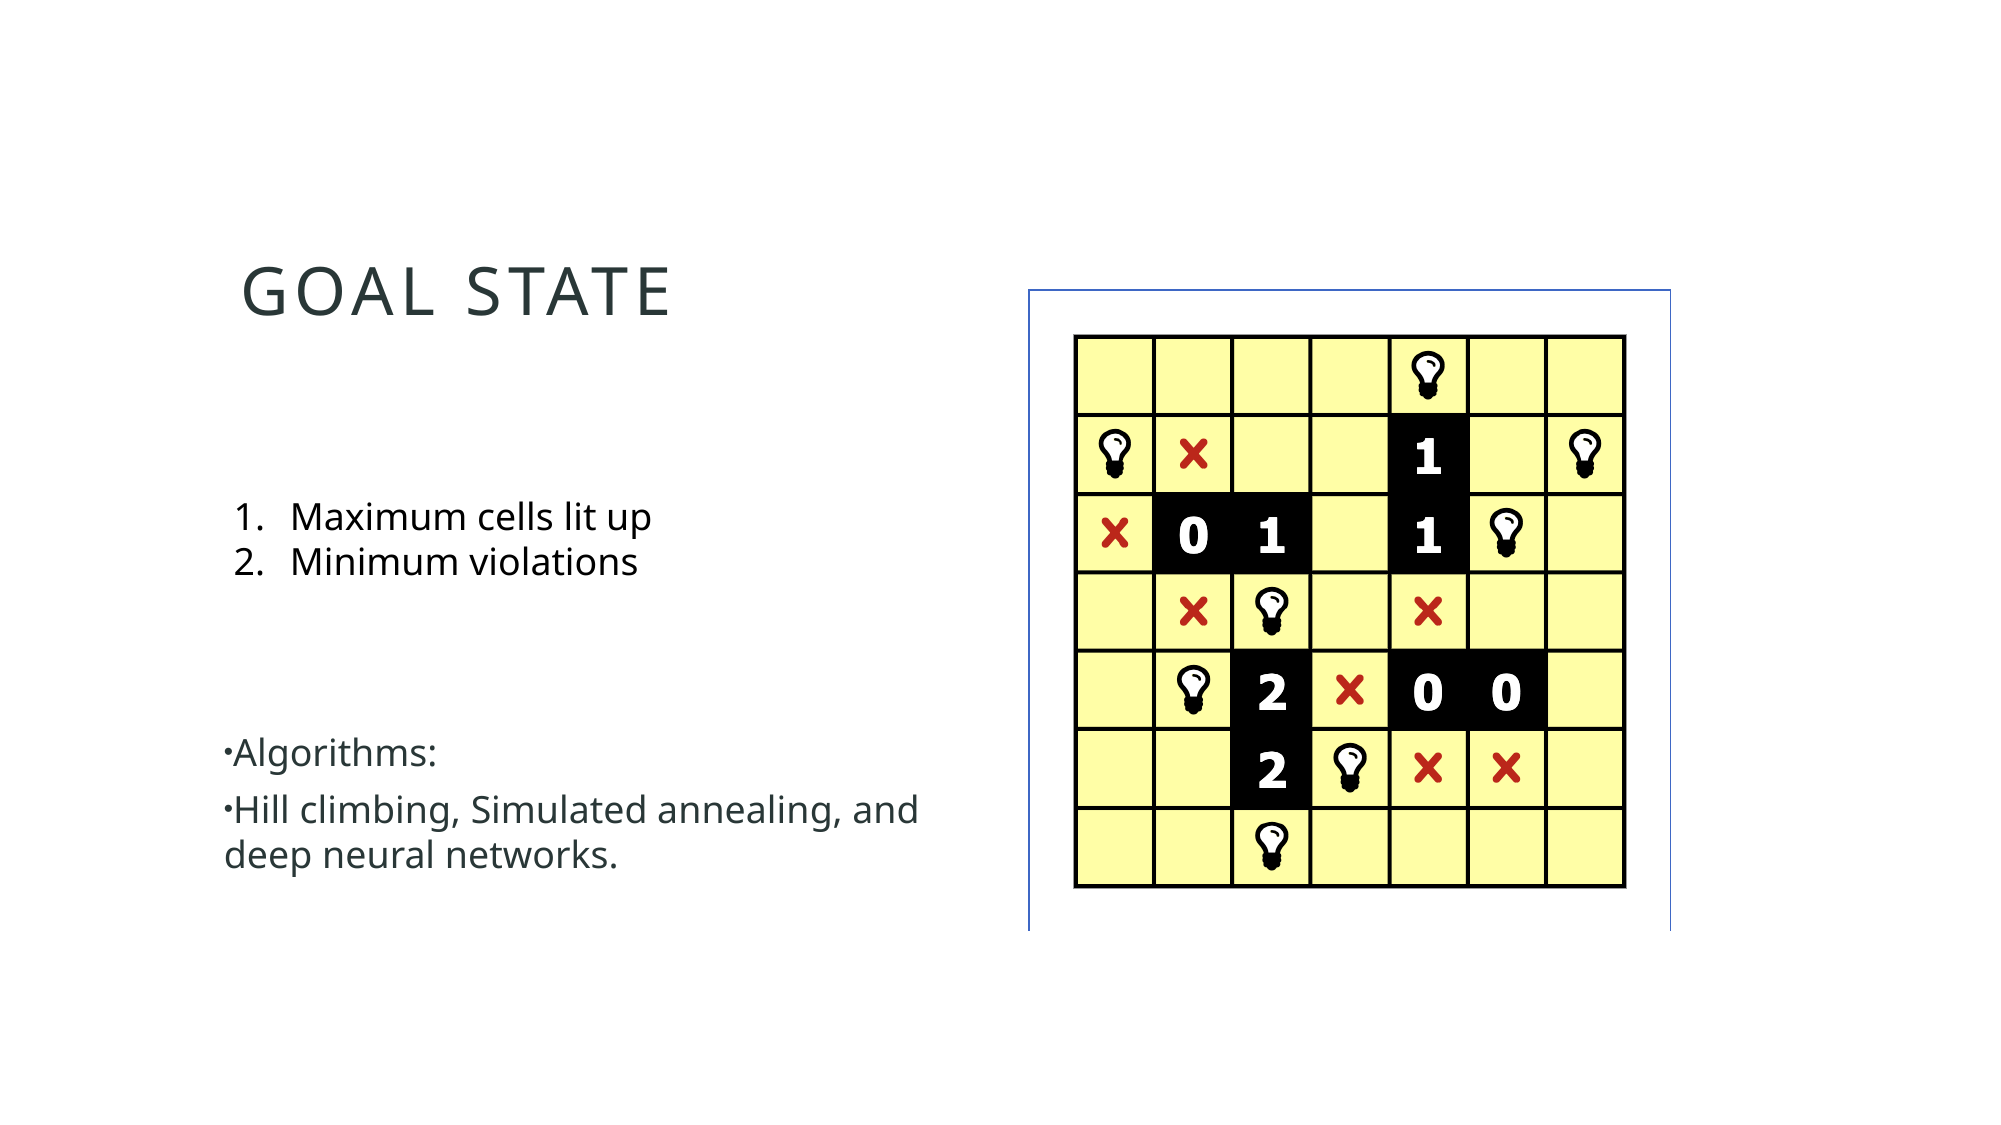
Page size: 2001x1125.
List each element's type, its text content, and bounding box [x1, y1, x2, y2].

text_box Algorithms: Hill climbing, Simulated annealing, and deep neural networks. [208, 721, 1000, 931]
title Goal State [225, 112, 1782, 338]
text_box Maximum cells lit up Minimum violations [218, 485, 783, 591]
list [1028, 287, 1671, 931]
